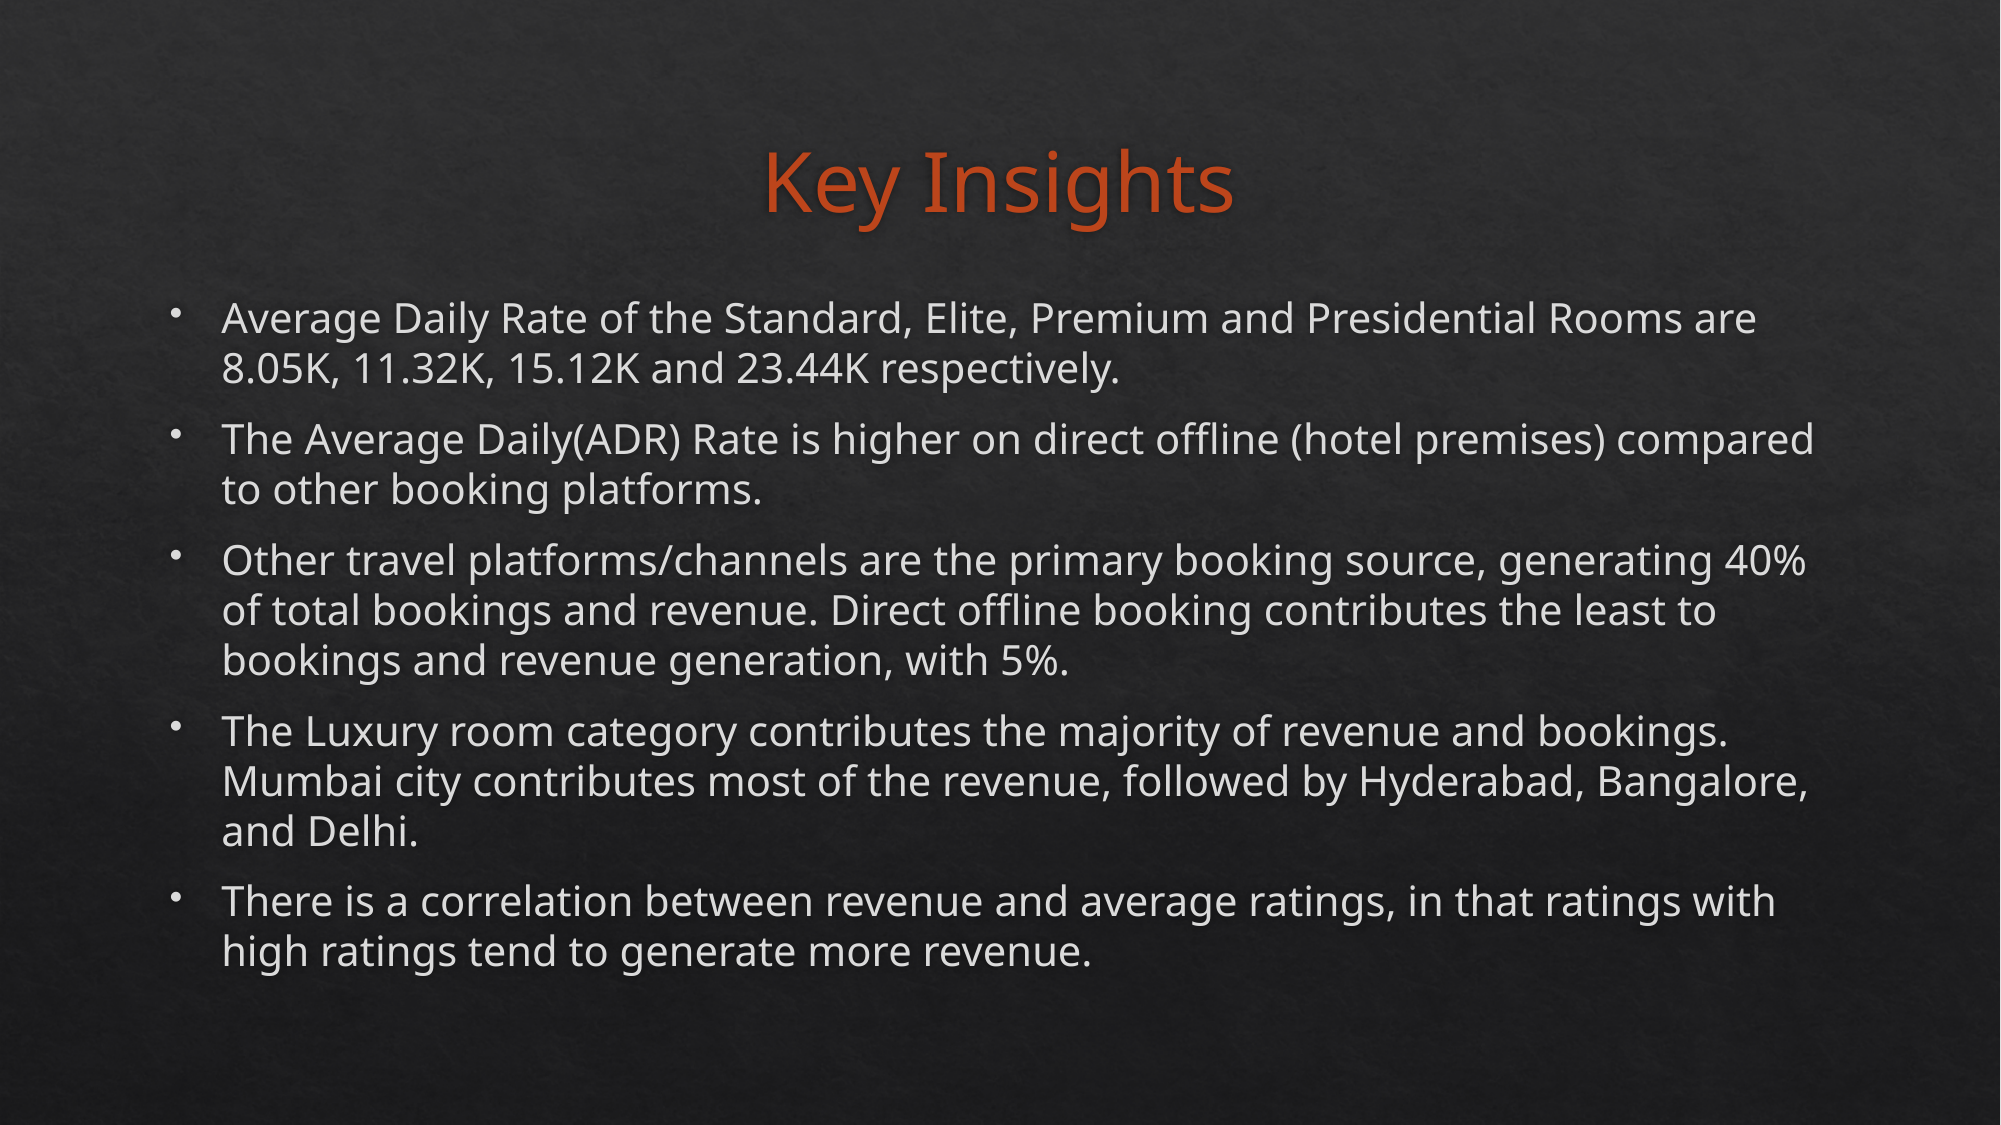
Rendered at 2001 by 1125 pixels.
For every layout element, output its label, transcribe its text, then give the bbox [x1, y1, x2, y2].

title Key Insights [149, 99, 1849, 260]
list Average Daily Rate of the Standard, Elite, Premium and Presidential Rooms are 8.05K, 11.32K, 15.12K and 23.44K respectively. The Average Daily(ADR) Rate is higher on direct offline (hotel premises) compared to other booking platforms. Other travel platforms/channels are the primary booking source, generating 40% of total bookings and revenue. Direct offline booking contributes the least to bookings and revenue generation, with 5%. The Luxury room category contributes the majority of revenue and bookings. Mumbai city contributes most of the revenue, followed by Hyderabad, Bangalore, and Delhi. There is a correlation between revenue and average ratings, in that ratings with high ratings tend to generate more revenue. [149, 284, 1849, 1079]
